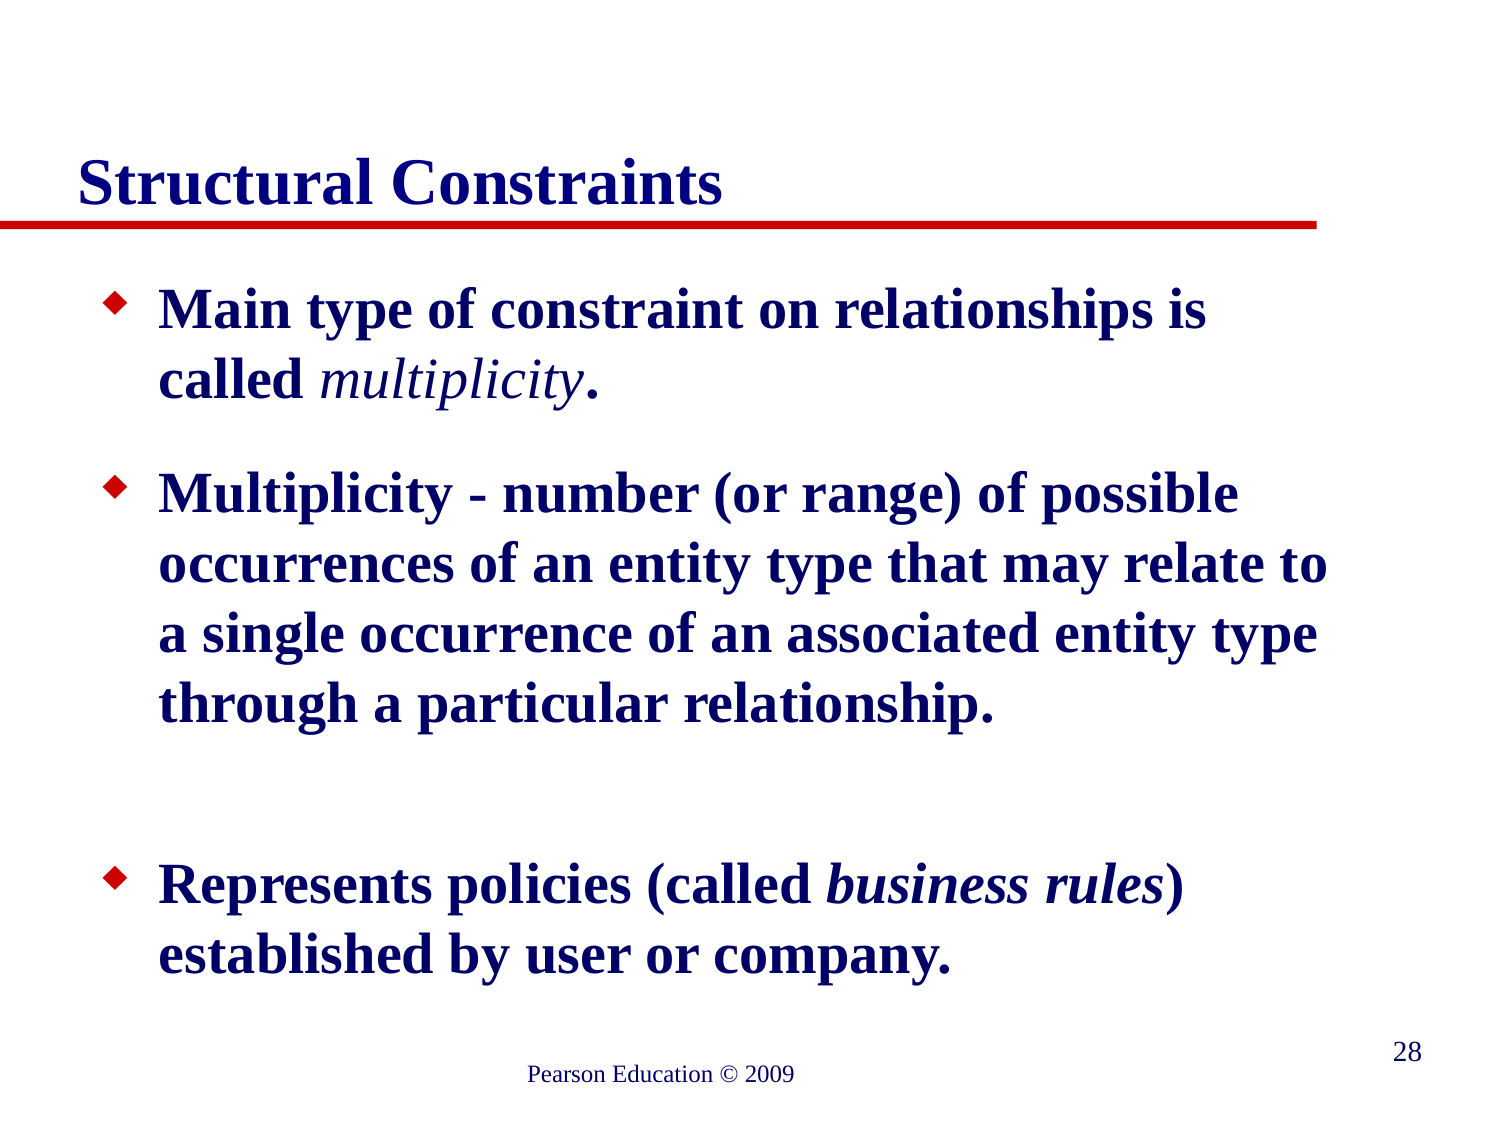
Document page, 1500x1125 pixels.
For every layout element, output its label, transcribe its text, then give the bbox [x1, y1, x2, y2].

text_box Pearson Education © 2009 [512, 1050, 1038, 1095]
slide_number 28 [1124, 1012, 1438, 1088]
list Main type of constraint on relationships is called multiplicity. Multiplicity - number (or range) of possible occurrences of an entity type that may relate to a single occurrence of an associated entity type through a particular relationship. Represents policies (called business rules) established by user or company. [87, 262, 1356, 938]
title Structural Constraints [62, 43, 1338, 226]
